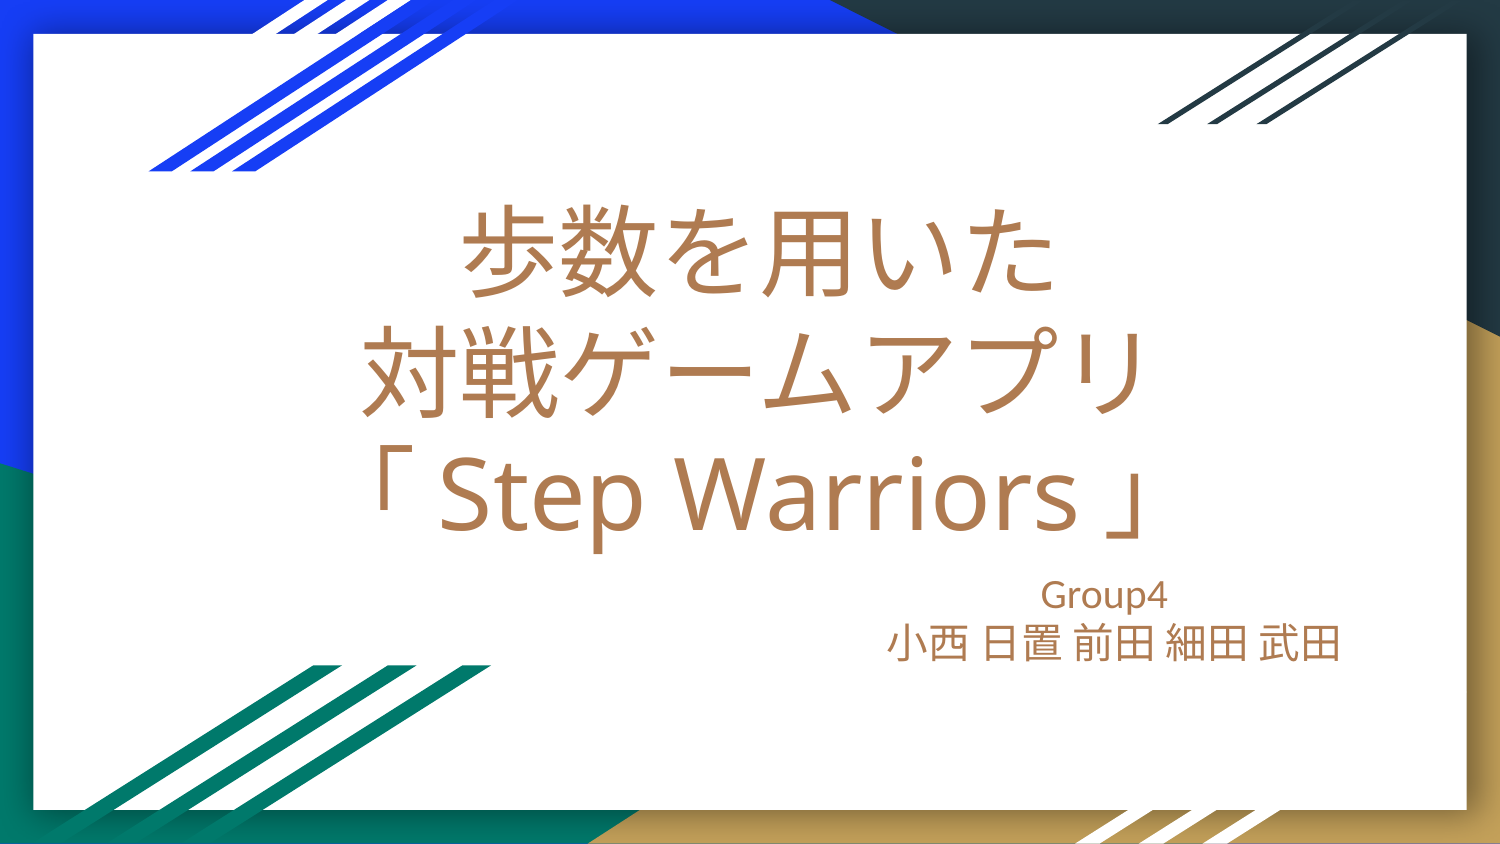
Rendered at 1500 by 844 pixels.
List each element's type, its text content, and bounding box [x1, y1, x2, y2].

subtitle Group4 小西 日置 前田 細田 武田 [765, 551, 1444, 677]
title 歩数を用いた 対戦ゲームアプリ 「Step Warriors」 [205, 173, 1315, 567]
